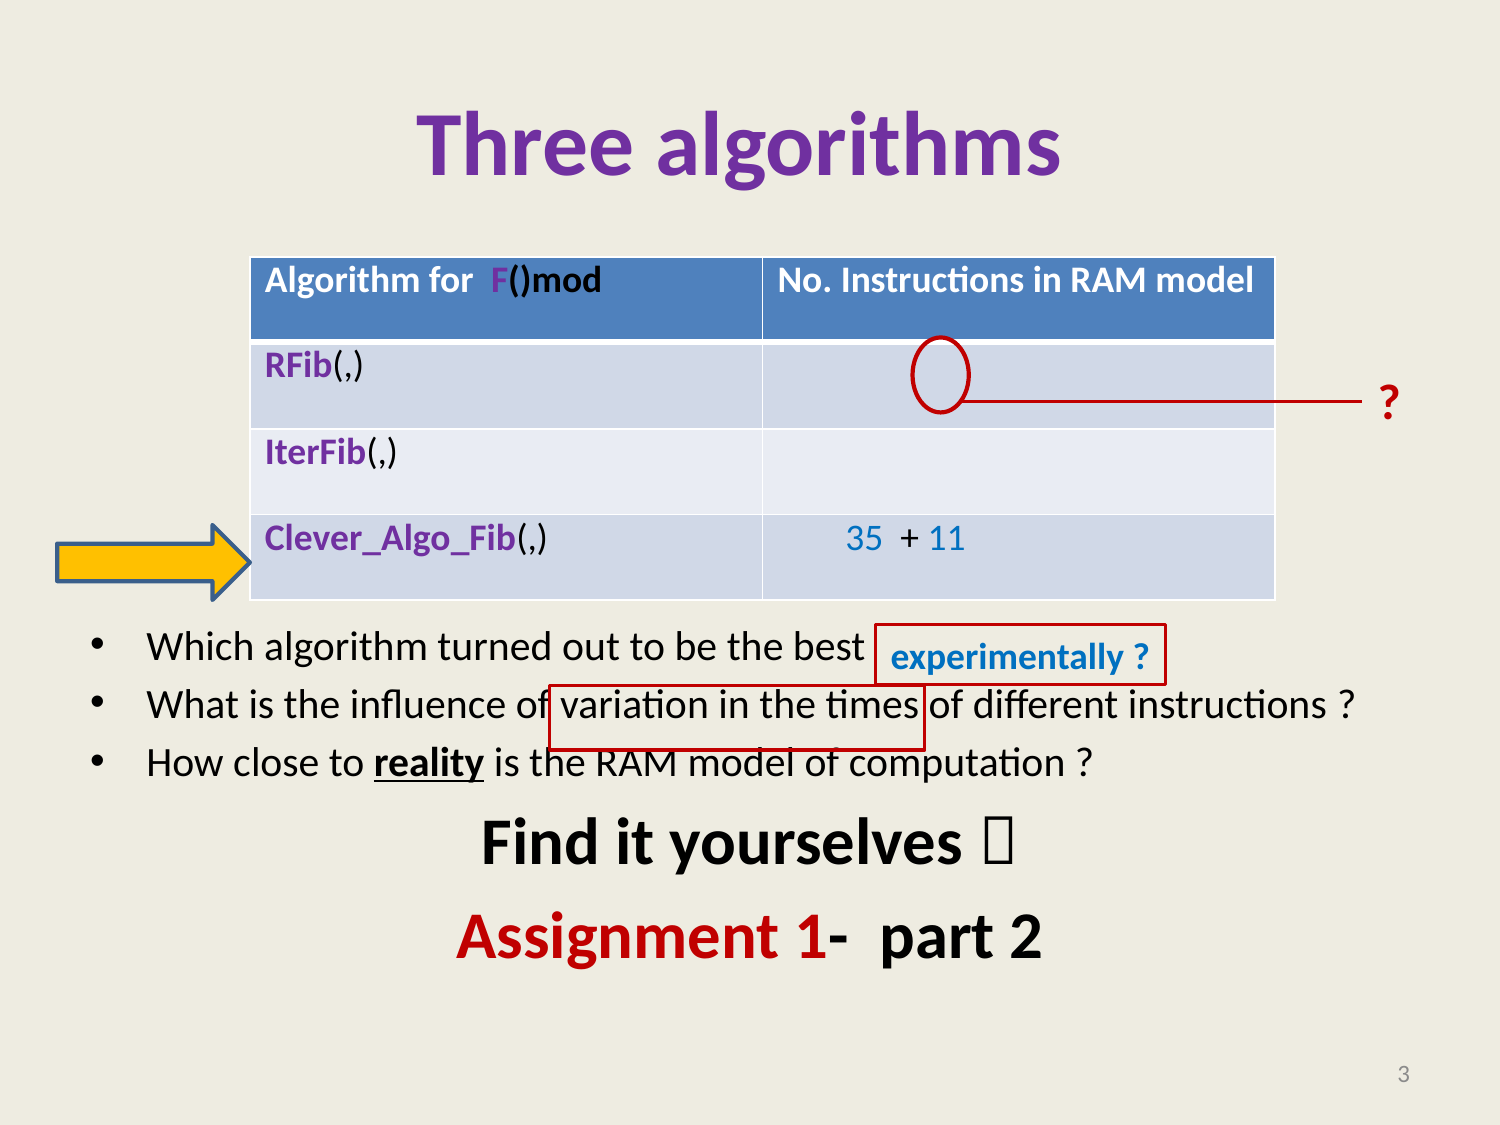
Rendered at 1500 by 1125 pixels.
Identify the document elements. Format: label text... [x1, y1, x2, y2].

text_box experimentally ? [875, 624, 1166, 685]
text_box [548, 683, 927, 752]
text_box [910, 335, 971, 415]
list Which algorithm turned out to be the best turned out to be What is the influence of variation in the times of different instructions ? How close to reality is the RAM model of computation ? Find it yourselves  Assignment 1- part 2 [75, 262, 1425, 1005]
slide_number 3 [1074, 1042, 1425, 1103]
text_box ? [1362, 362, 1416, 438]
title Three algorithms [75, 45, 1425, 233]
text_box [55, 523, 253, 602]
